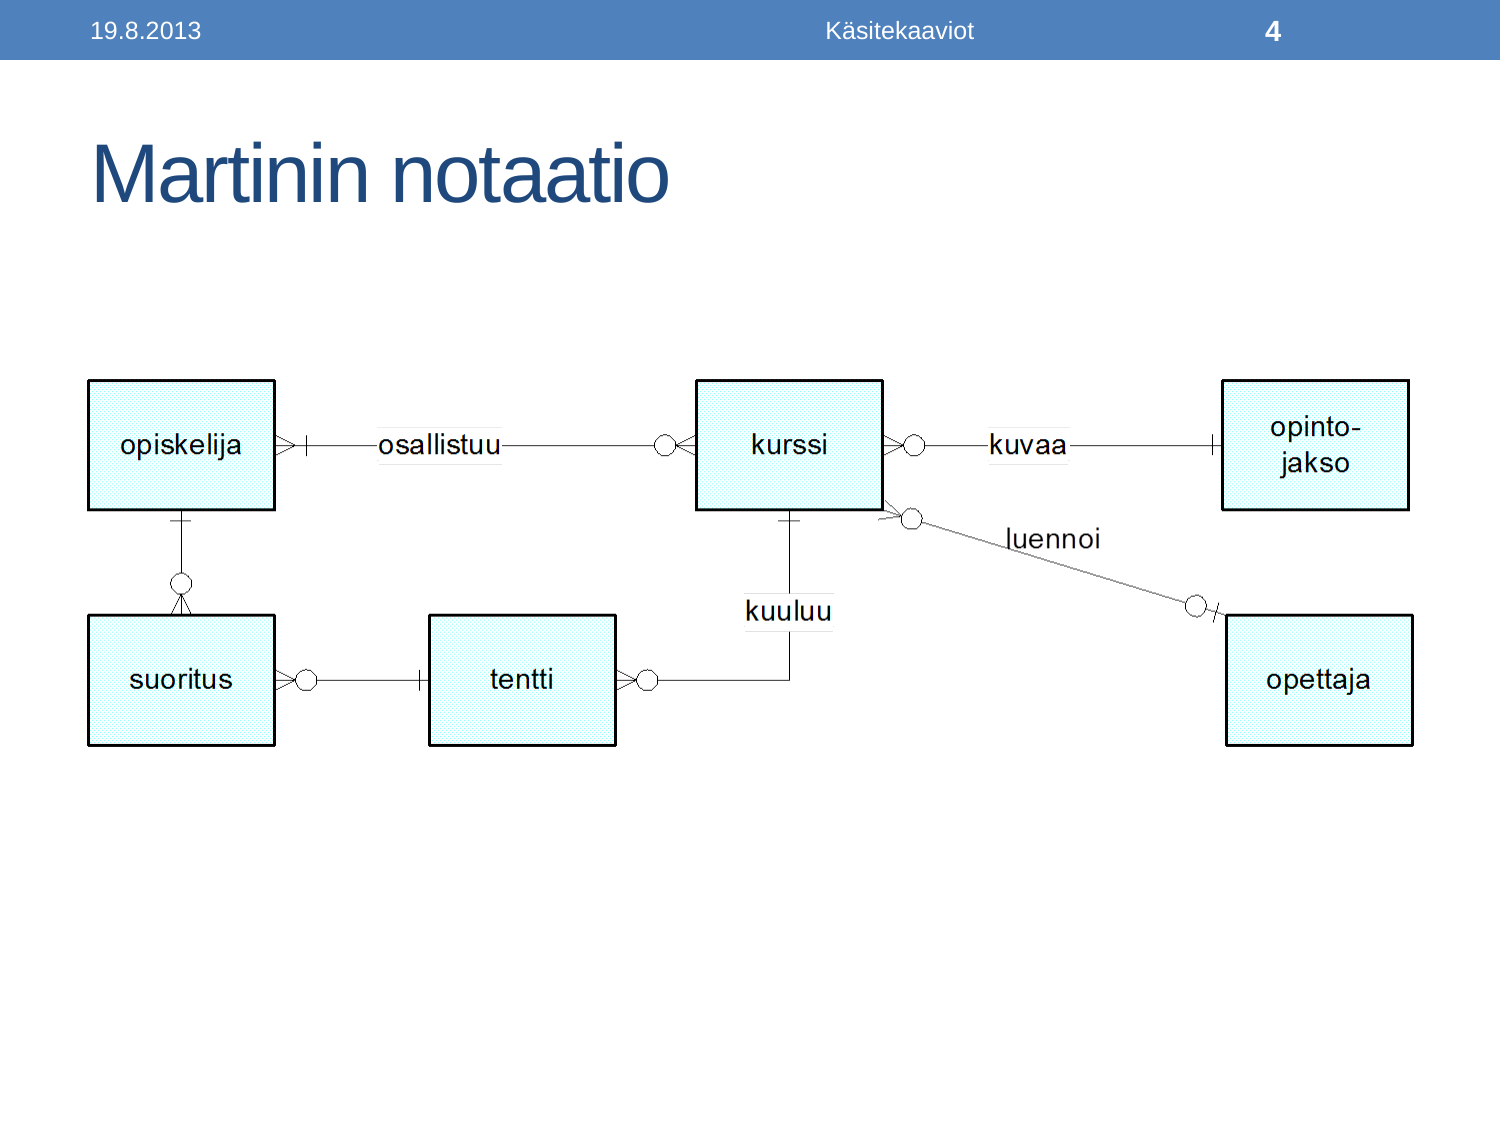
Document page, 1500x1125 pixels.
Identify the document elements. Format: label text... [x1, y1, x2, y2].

title Martinin notaatio [75, 87, 1425, 250]
picture [62, 355, 1438, 770]
slide_number 4 [1250, 3, 1425, 57]
footer Käsitekaaviot [562, 3, 1238, 57]
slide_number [75, 3, 550, 57]
